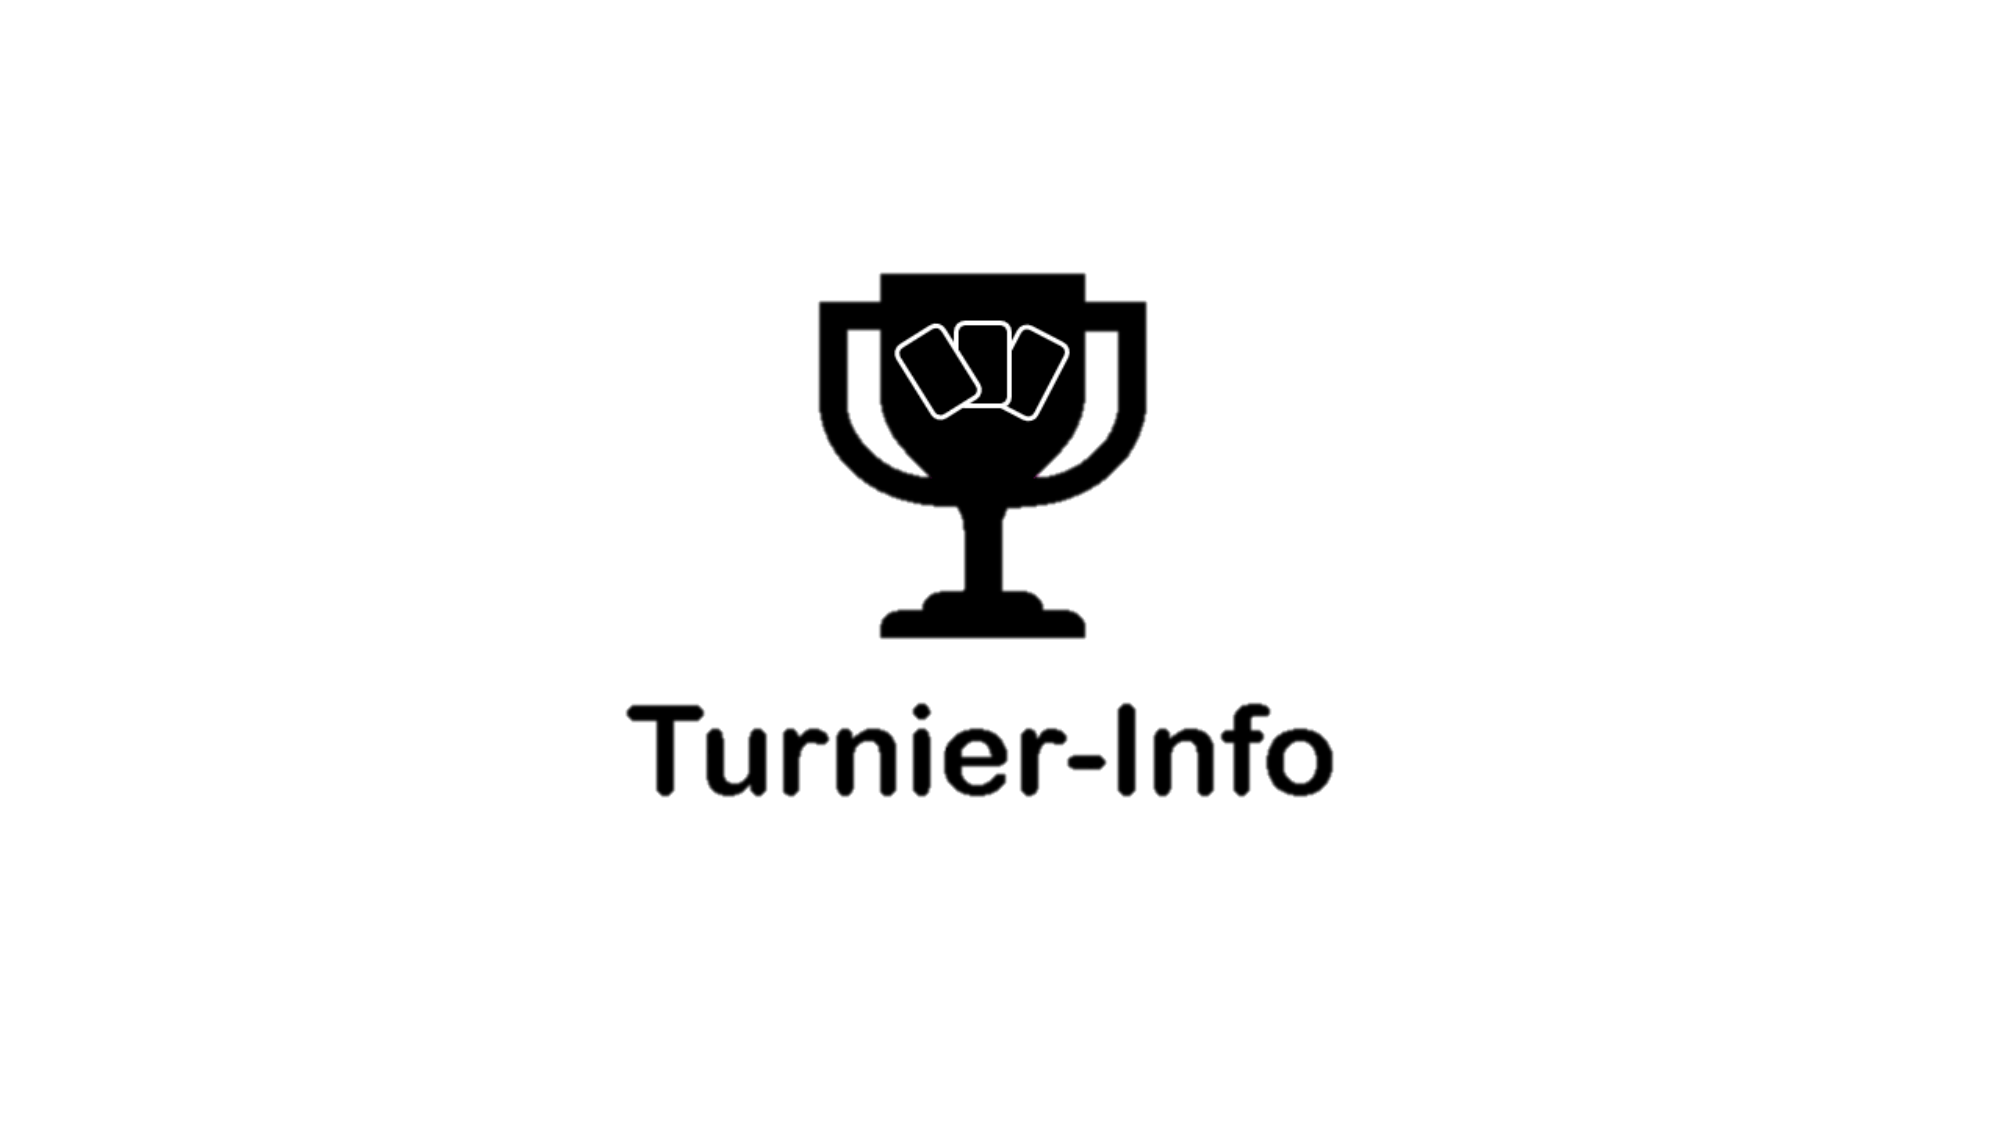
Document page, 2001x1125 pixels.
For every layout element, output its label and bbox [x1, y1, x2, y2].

picture [438, 202, 1561, 923]
